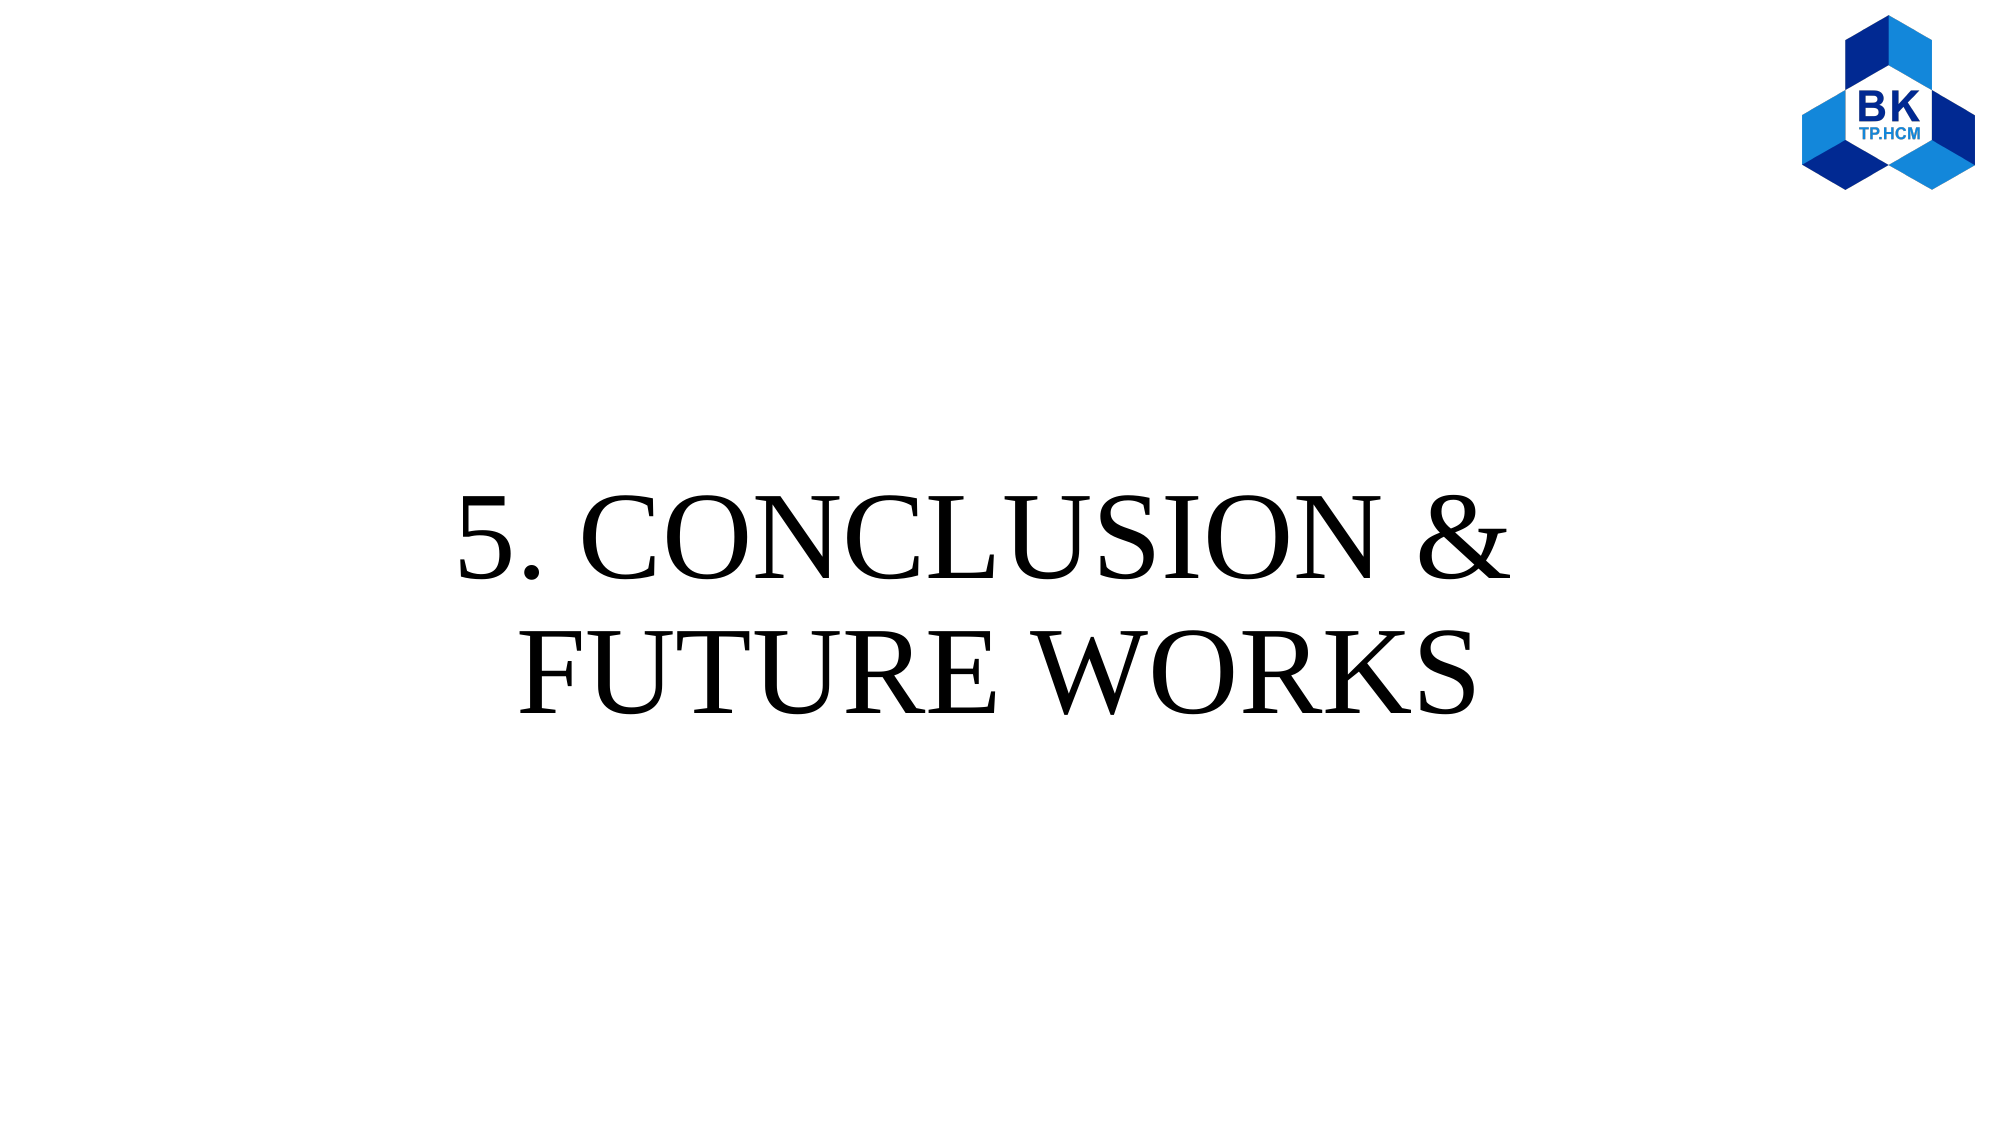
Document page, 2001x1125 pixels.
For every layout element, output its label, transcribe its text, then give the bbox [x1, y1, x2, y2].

title 5. CONCLUSION & FUTURE WORKS [136, 280, 1862, 749]
picture [1802, 15, 1975, 190]
